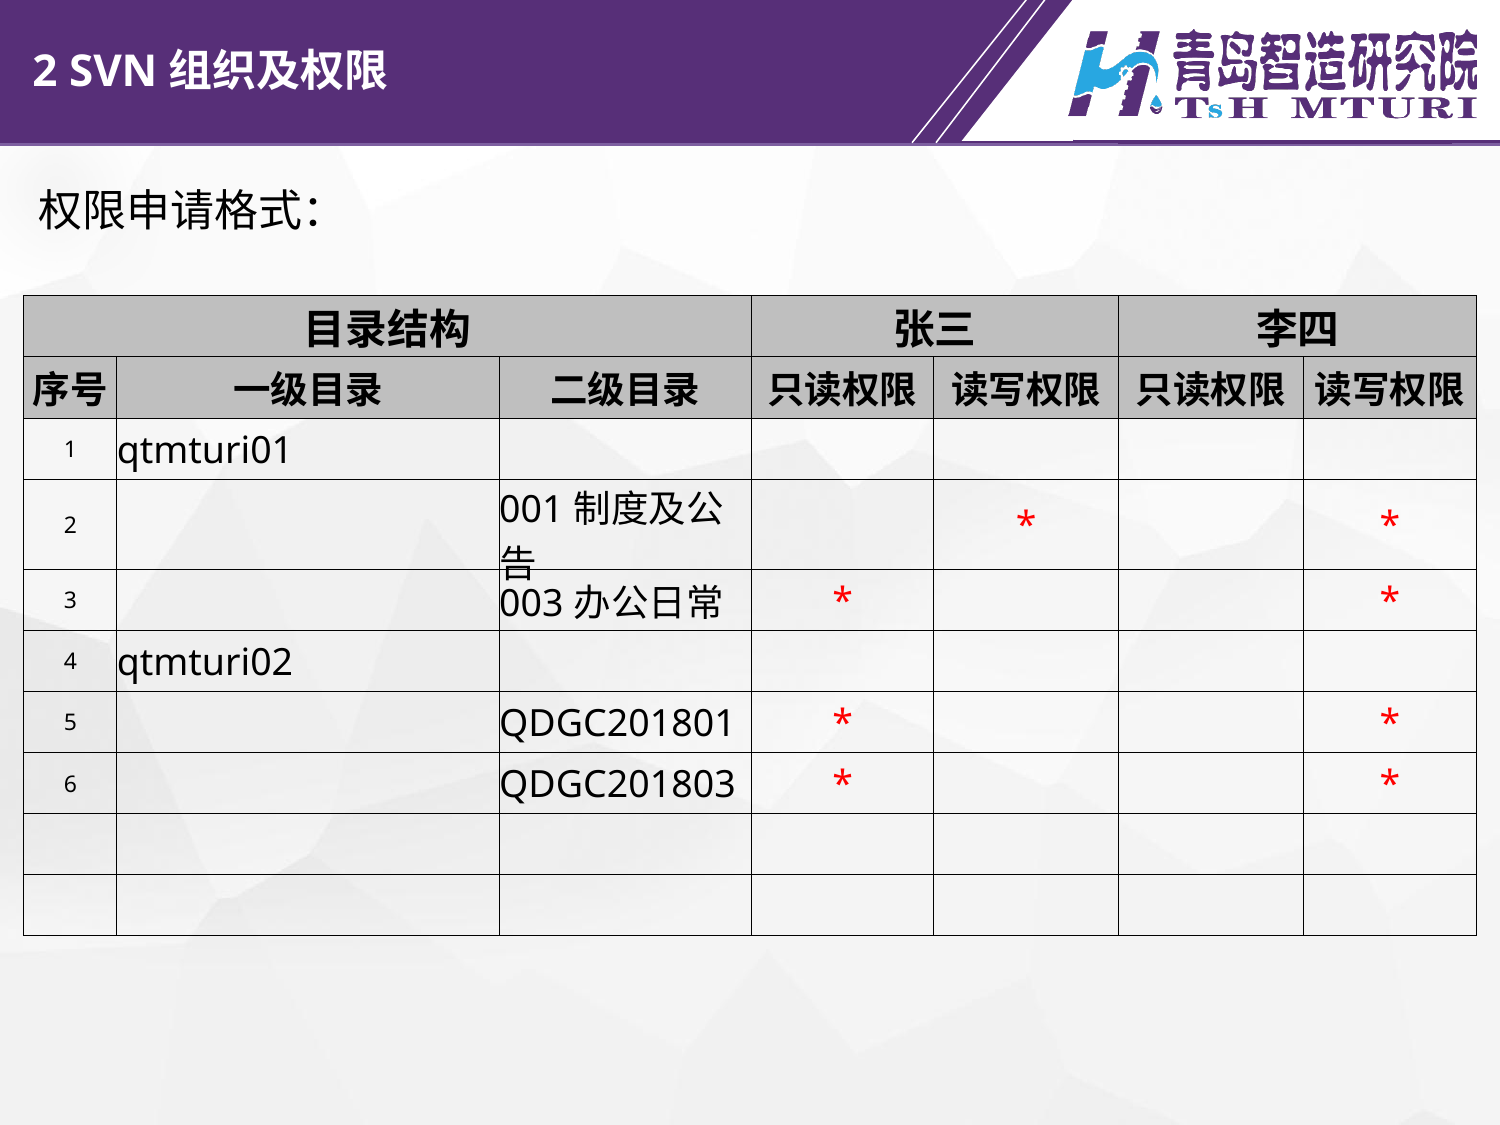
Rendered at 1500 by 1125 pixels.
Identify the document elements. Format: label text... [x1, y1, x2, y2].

table_cell [500, 631, 751, 691]
picture [1068, 29, 1477, 126]
table_cell 1 [24, 419, 116, 479]
table_cell QDGC201801 [500, 692, 751, 752]
picture [0, 146, 1500, 1125]
table_cell 6 [24, 753, 116, 813]
table_cell [500, 419, 751, 479]
table_cell 4 [24, 631, 116, 691]
table_cell 读写权限 [934, 357, 1118, 418]
table_cell [117, 814, 499, 874]
table_cell [934, 875, 1118, 935]
table_cell [117, 753, 499, 813]
table_cell [1119, 753, 1303, 813]
table_cell [1304, 419, 1476, 479]
table_cell * [1304, 753, 1476, 813]
table_cell 只读权限 [752, 357, 933, 418]
table_cell [934, 753, 1118, 813]
table_cell 序号 [24, 357, 116, 418]
table_cell [752, 480, 933, 569]
table_cell [1119, 419, 1303, 479]
text_box 2 SVN组织及权限 [17, 35, 404, 103]
table_cell QDGC201803 [500, 753, 751, 813]
table_cell [934, 631, 1118, 691]
table_cell [117, 692, 499, 752]
table_cell [1119, 570, 1303, 630]
table_cell * [752, 570, 933, 630]
table_cell * [934, 480, 1118, 569]
table_cell [1304, 875, 1476, 935]
table_cell * [1304, 570, 1476, 630]
table_cell [752, 814, 933, 874]
table_cell [24, 875, 116, 935]
table_header 目录结构 [24, 296, 751, 356]
table_cell 二级目录 [500, 357, 751, 418]
table_cell [24, 814, 116, 874]
table_cell 2 [24, 480, 116, 569]
table_cell [752, 419, 933, 479]
table_cell [1119, 814, 1303, 874]
table_cell [934, 814, 1118, 874]
table_cell qtmturi01 [117, 419, 499, 479]
table_cell 003办公日常 [500, 570, 751, 630]
table_cell 001制度及公告 [500, 480, 751, 569]
table_header 李四 [1119, 296, 1476, 356]
table_cell 一级目录 [117, 357, 499, 418]
table_cell [500, 814, 751, 874]
table_cell [1119, 631, 1303, 691]
table_cell [1119, 692, 1303, 752]
table_cell * [752, 753, 933, 813]
table_cell * [752, 692, 933, 752]
table_cell 读写权限 [1304, 357, 1476, 418]
table_cell [934, 692, 1118, 752]
table_cell [934, 570, 1118, 630]
table_cell [752, 631, 933, 691]
table_cell 只读权限 [1119, 357, 1303, 418]
table_cell [1119, 480, 1303, 569]
table_cell [752, 875, 933, 935]
table_cell * [1304, 692, 1476, 752]
table_cell [1304, 814, 1476, 874]
table_cell [934, 419, 1118, 479]
table_cell * [1304, 480, 1476, 569]
table_cell qtmturi02 [117, 631, 499, 691]
table_cell [1119, 875, 1303, 935]
text_box 权限申请格式： [23, 174, 809, 295]
table_cell 5 [24, 692, 116, 752]
table_header 张三 [752, 296, 1118, 356]
table_cell 3 [24, 570, 116, 630]
table_cell [500, 875, 751, 935]
table_cell [117, 875, 499, 935]
table_cell [117, 480, 499, 569]
table_cell [1304, 631, 1476, 691]
table_cell [117, 570, 499, 630]
